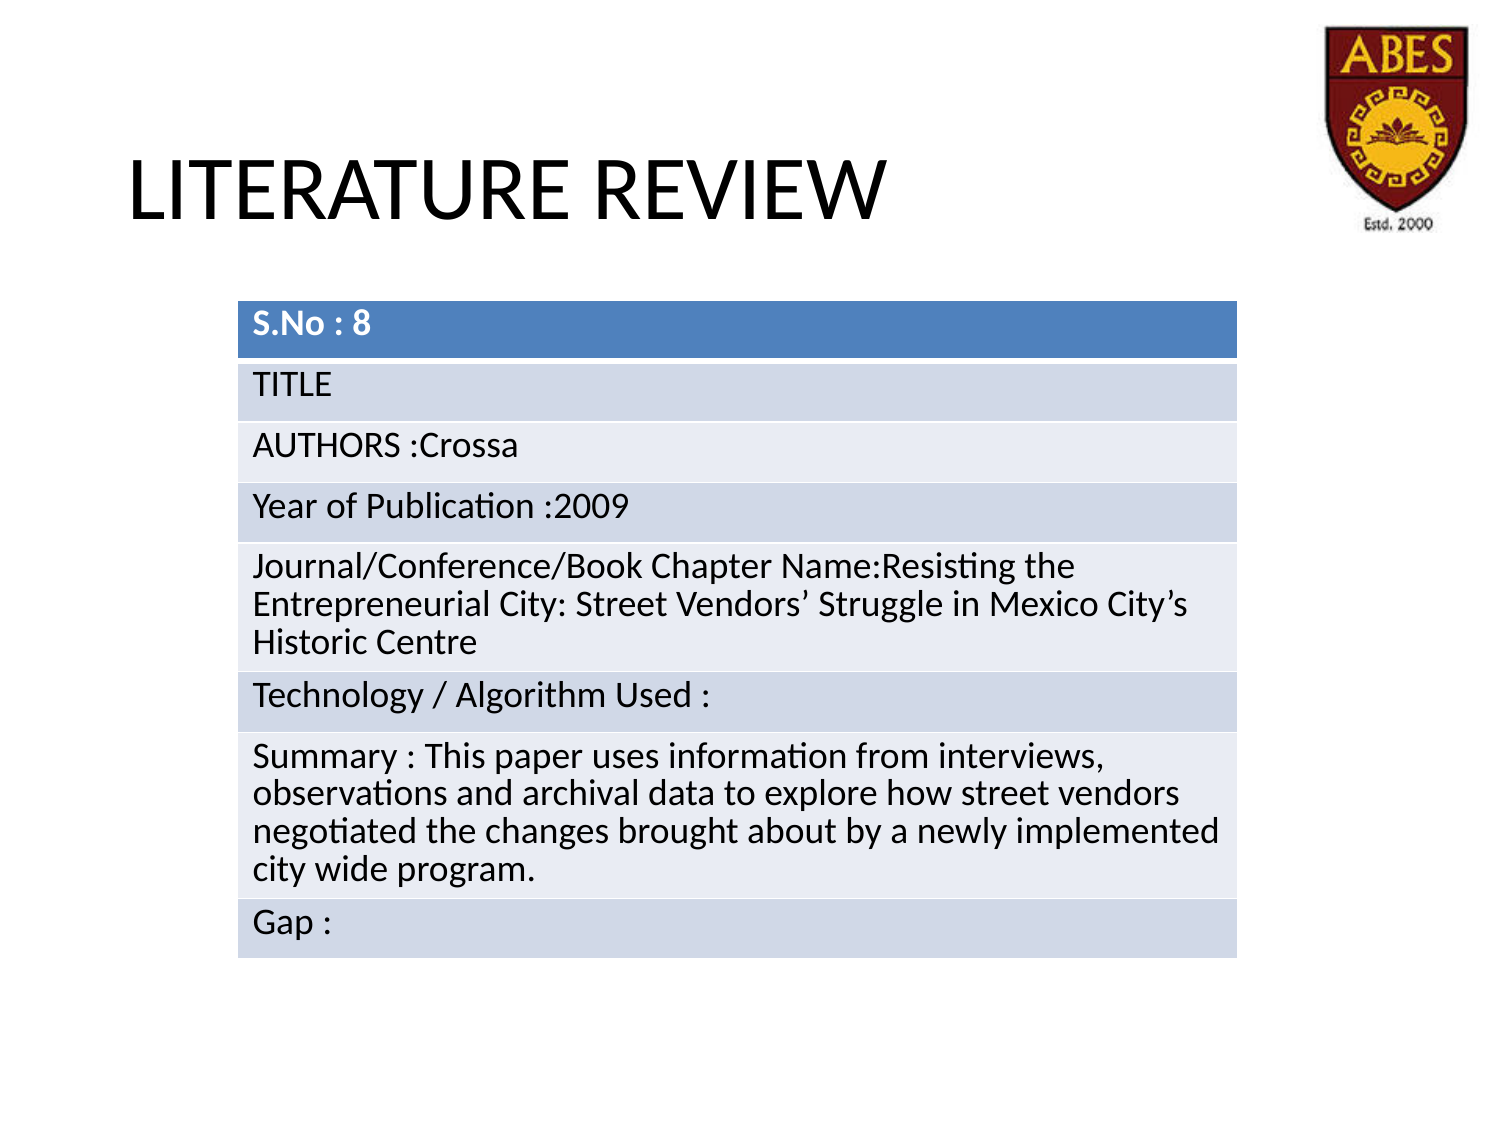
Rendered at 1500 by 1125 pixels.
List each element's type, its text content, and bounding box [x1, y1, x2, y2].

table_cell Summary : This paper uses information from interviews, observations and archival data to explore how street vendors negotiated the changes brought about by a newly implemented city wide program. [238, 733, 1237, 898]
table_cell TITLE [238, 364, 1237, 421]
table_cell Journal/Conference/Book Chapter Name:Resisting the Entrepreneurial City: Street Vendors’ Struggle in Mexico City’s Historic Centre [238, 544, 1237, 671]
table_cell Gap : [238, 899, 1237, 958]
picture [1291, 24, 1500, 234]
table_cell Technology / Algorithm Used : [238, 672, 1237, 732]
table_cell AUTHORS :Crossa [238, 423, 1237, 482]
table_header S.No : 8 [238, 301, 1237, 358]
title LITERATURE REVIEW [112, 62, 1388, 304]
table_cell Year of Publication :2009 [238, 483, 1237, 542]
